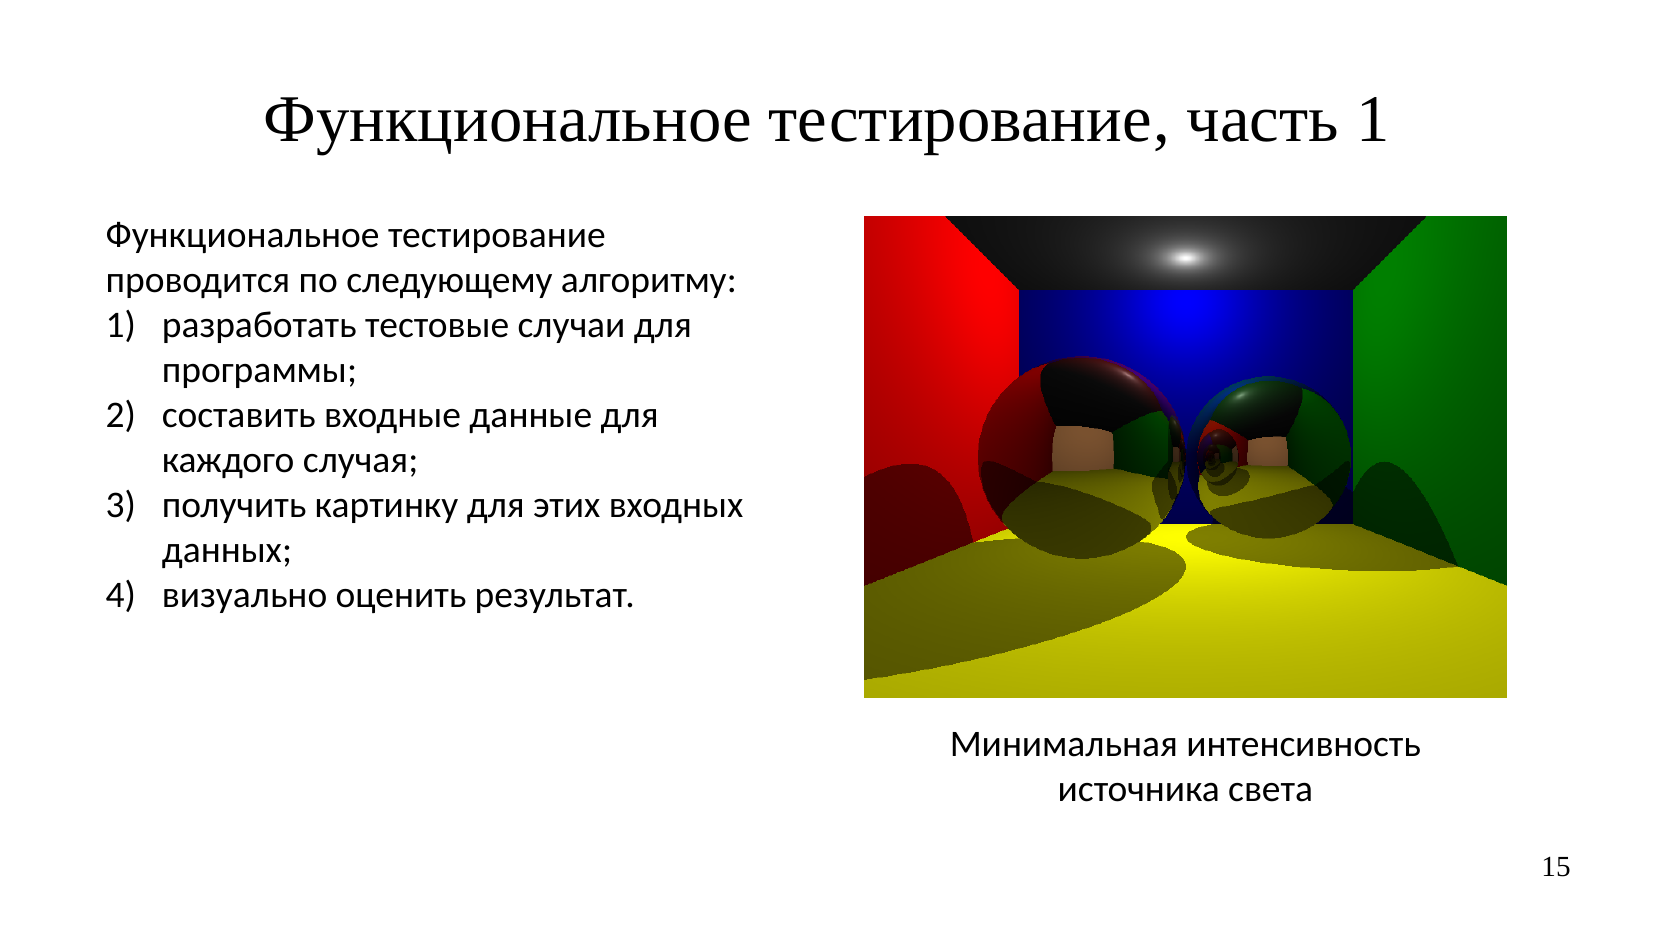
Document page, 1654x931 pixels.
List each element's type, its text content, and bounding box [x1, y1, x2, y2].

text_box Функциональное тестирование проводится по следующему алгоритму: разработать тестовые случаи для программы; составить входные данные для каждого случая; получить картинку для этих входных данных; визуально оценить результат. [90, 202, 778, 623]
slide_number 15 [1185, 847, 1571, 912]
title Функциональное тестирование, часть 1 [82, 37, 1571, 193]
picture [864, 216, 1507, 698]
text_box Минимальная интенсивность источника света [923, 712, 1448, 817]
